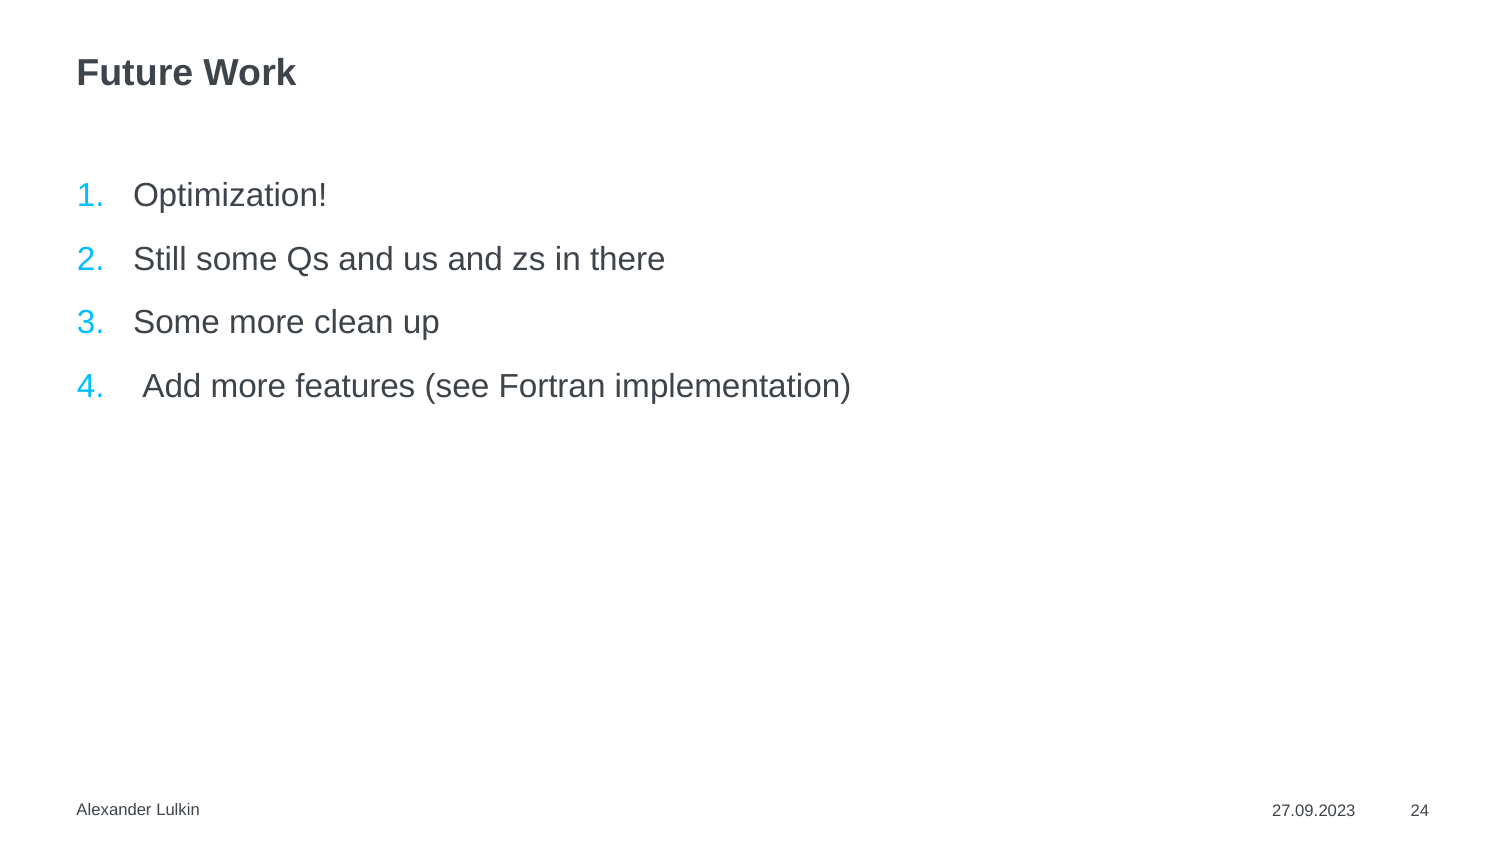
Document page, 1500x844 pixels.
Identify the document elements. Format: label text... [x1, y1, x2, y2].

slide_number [1272, 799, 1360, 821]
footer Alexander Lulkin [76, 798, 1072, 819]
title Future Work [76, 53, 1430, 95]
list Optimization! Still some Qs and us and zs in there Some more clean up Add more features (see Fortran implementation) [76, 165, 1430, 774]
slide_number 24 [1392, 799, 1430, 821]
